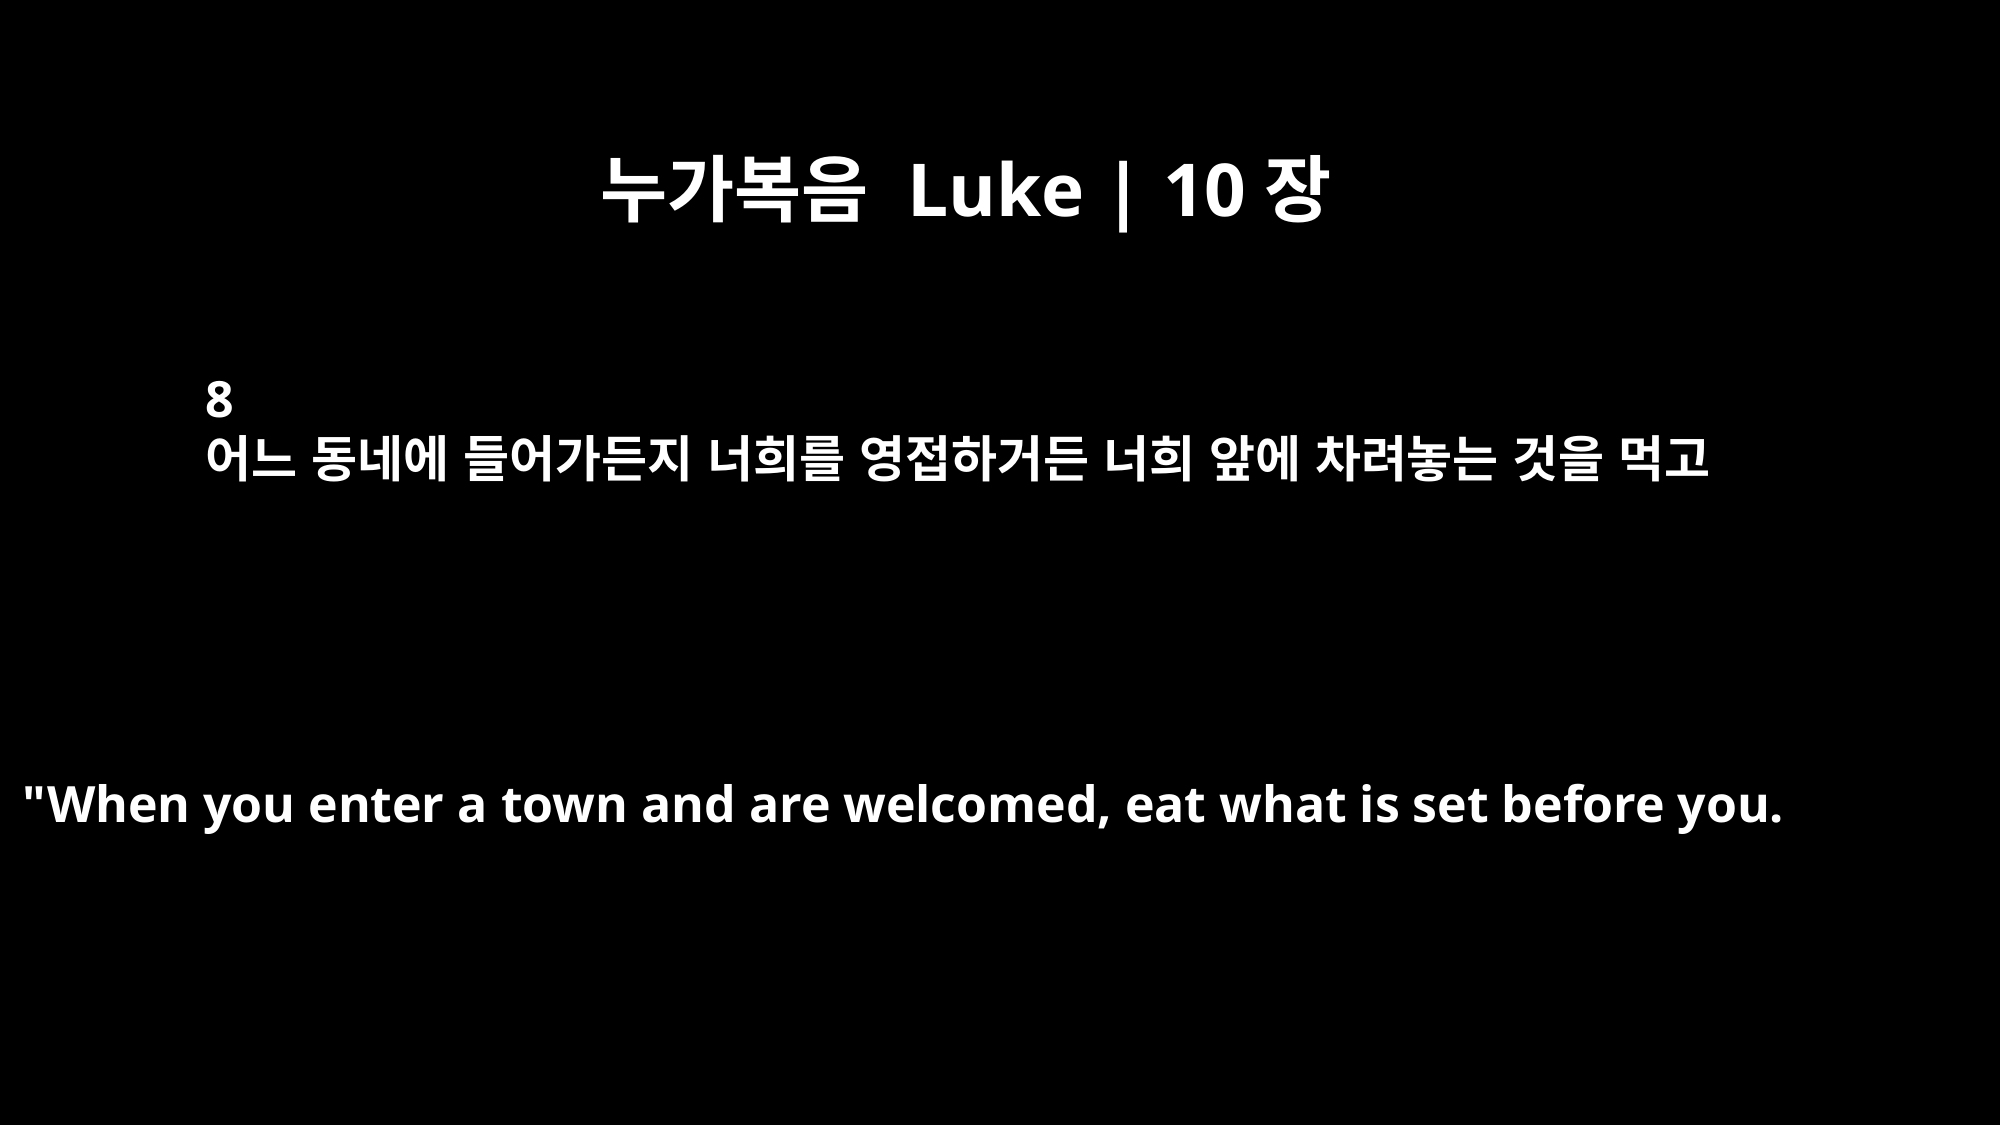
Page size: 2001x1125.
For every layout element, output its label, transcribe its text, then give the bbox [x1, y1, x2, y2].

text_box "When you enter a town and are welcomed, eat what is set before you. [8, 764, 1800, 840]
text_box 누가복음 Luke | 10장 [585, 136, 1347, 239]
text_box 8 어느 동네에 들어가든지 너희를 영접하거든 너희 앞에 차려놓는 것을 먹고 [190, 359, 1727, 495]
